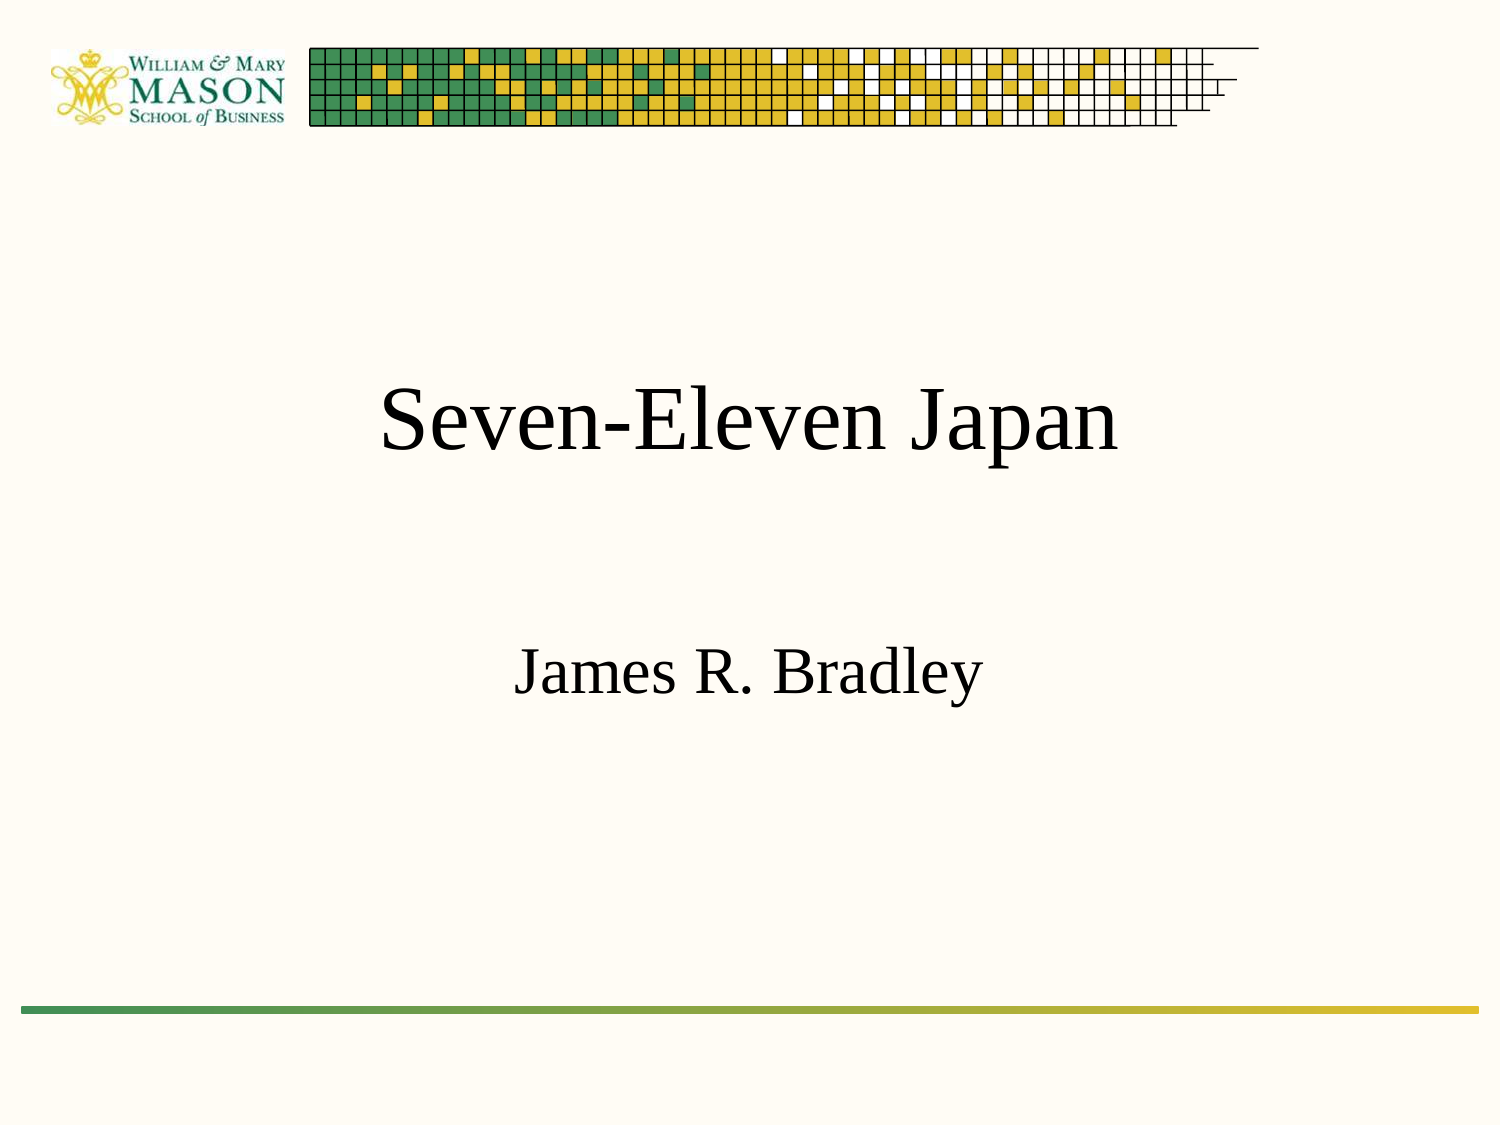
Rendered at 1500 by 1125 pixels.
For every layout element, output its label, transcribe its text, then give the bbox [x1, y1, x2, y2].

picture [51, 49, 285, 126]
subtitle James R. Bradley [224, 619, 1274, 994]
title Seven-Eleven Japan [112, 291, 1388, 534]
